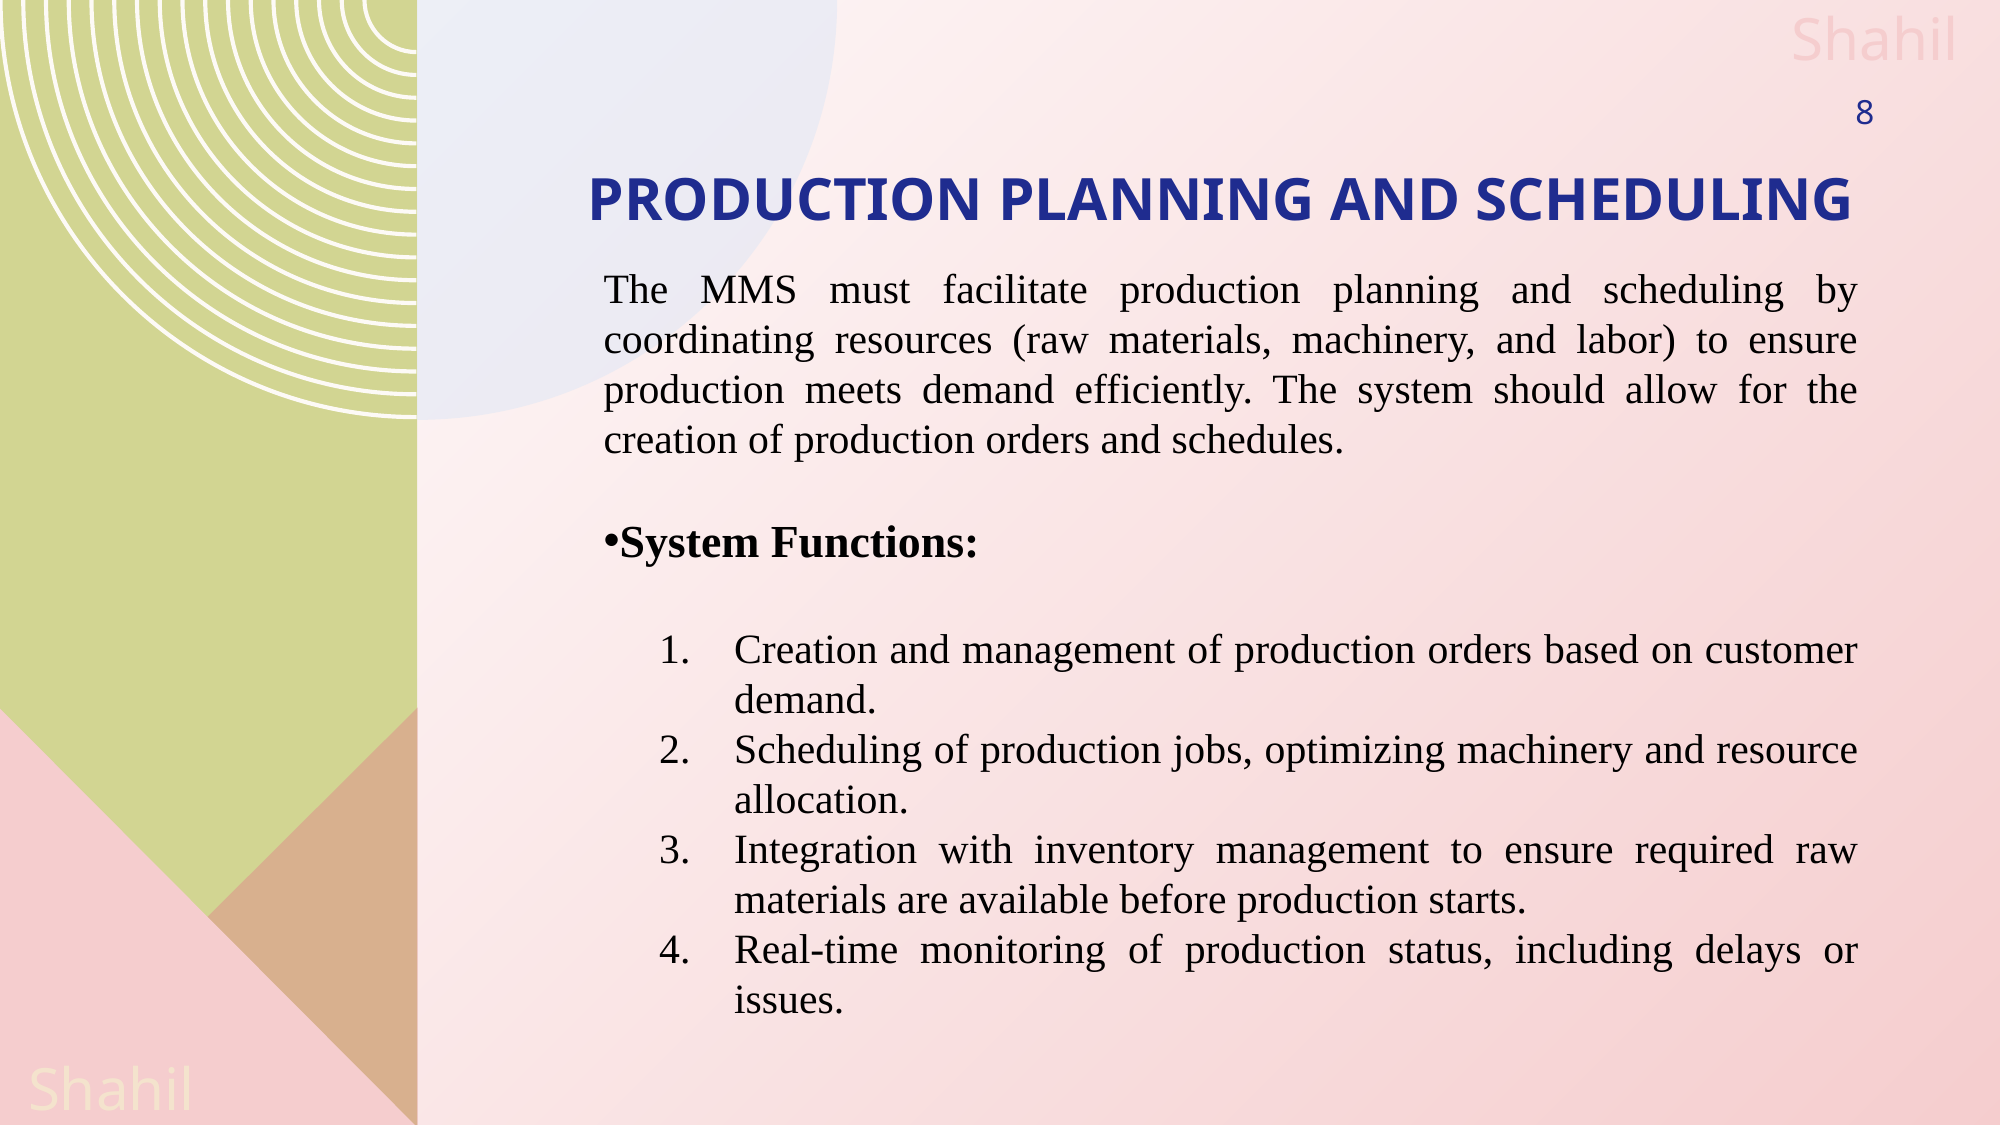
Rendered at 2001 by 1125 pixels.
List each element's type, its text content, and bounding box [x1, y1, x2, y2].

slide_number 8 [1699, 75, 1875, 153]
title Production Planning and Scheduling [567, 155, 1875, 233]
list The MMS must facilitate production planning and scheduling by coordinating resources (raw materials, machinery, and labor) to ensure production meets demand efficiently. The system should allow for the creation of production orders and schedules. System Functions: Creation and management of production orders based on customer demand. Scheduling of production jobs, optimizing machinery and resource allocation. Integration with inventory management to ensure required raw materials are available before production starts. Real-time monitoring of production status, including delays or issues. [588, 209, 1875, 1075]
